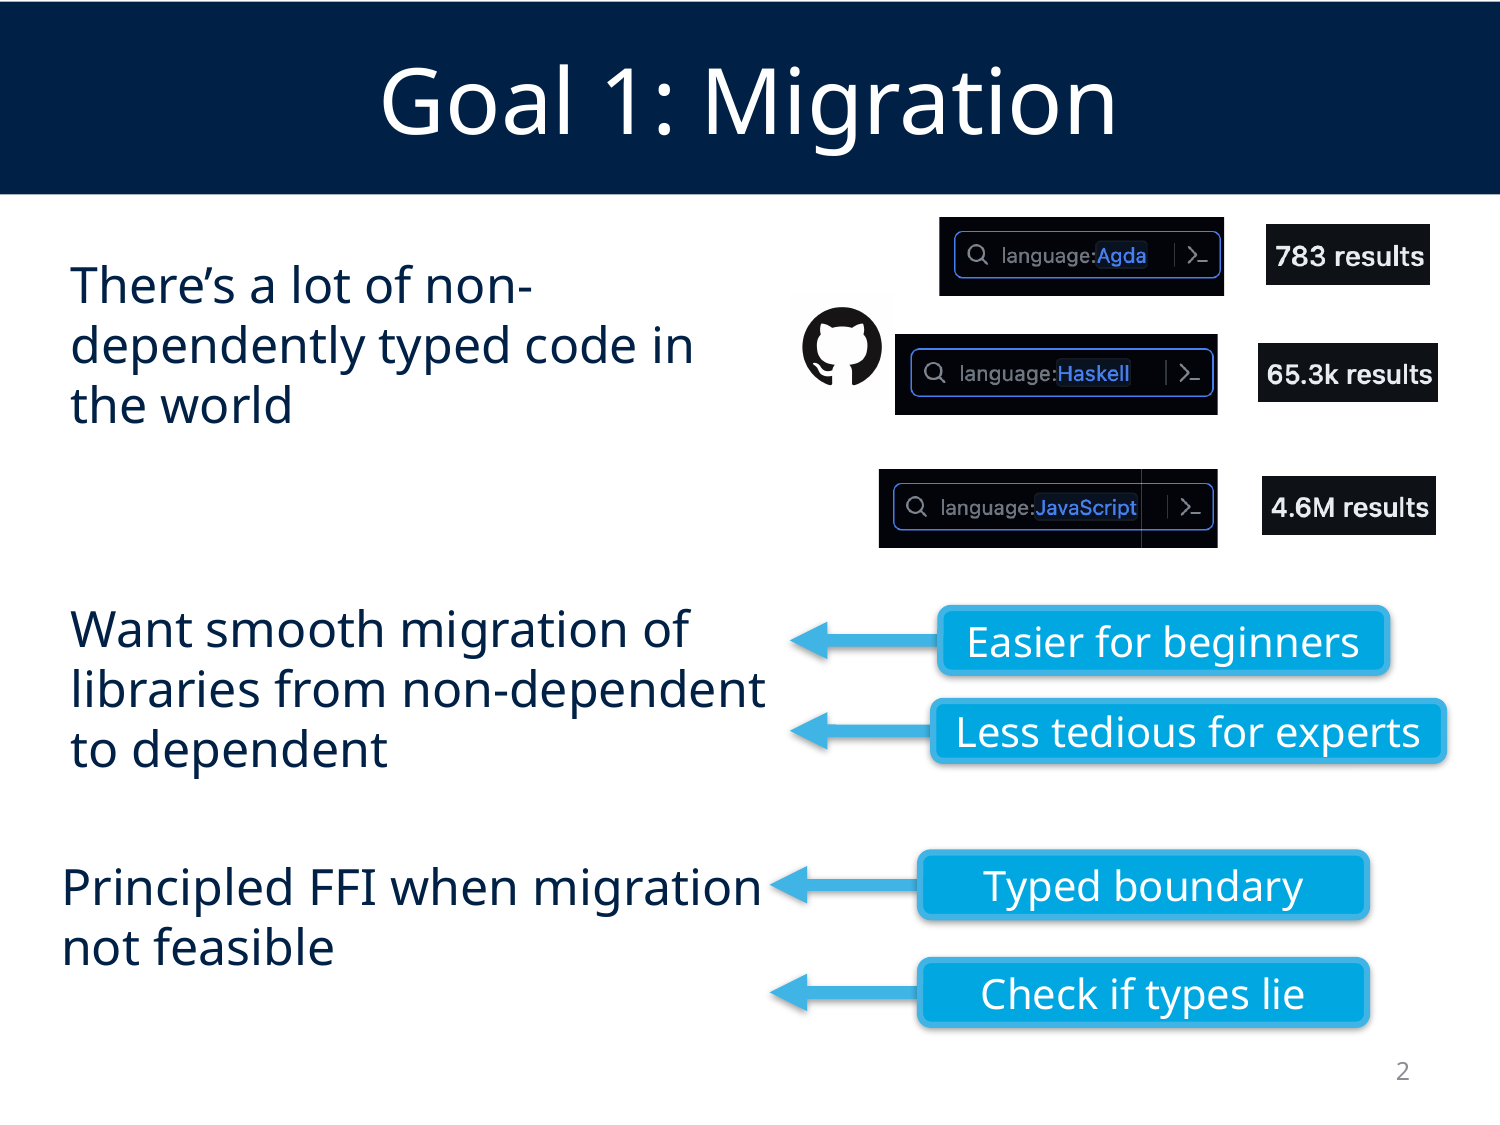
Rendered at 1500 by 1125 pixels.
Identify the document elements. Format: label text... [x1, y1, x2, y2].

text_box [878, 469, 1218, 548]
slide_number 2 [1074, 1042, 1425, 1103]
picture [1266, 224, 1430, 285]
title Goal 1: Migration [0, 1, 1500, 195]
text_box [894, 333, 1218, 415]
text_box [939, 217, 1225, 296]
text_box Principled FFI when migration not feasible [46, 848, 797, 983]
text_box Less tedious for experts [930, 697, 1448, 764]
picture [1258, 343, 1438, 402]
text_box Check if types lie [916, 956, 1371, 1028]
picture [1261, 475, 1437, 535]
text_box Typed boundary [916, 849, 1371, 921]
text_box There’s a lot of non-dependently typed code in the world [55, 246, 787, 442]
text_box Easier for beginners [937, 604, 1391, 676]
picture [789, 293, 896, 400]
text_box Want smooth migration of libraries from non-dependent to dependent [55, 590, 806, 786]
